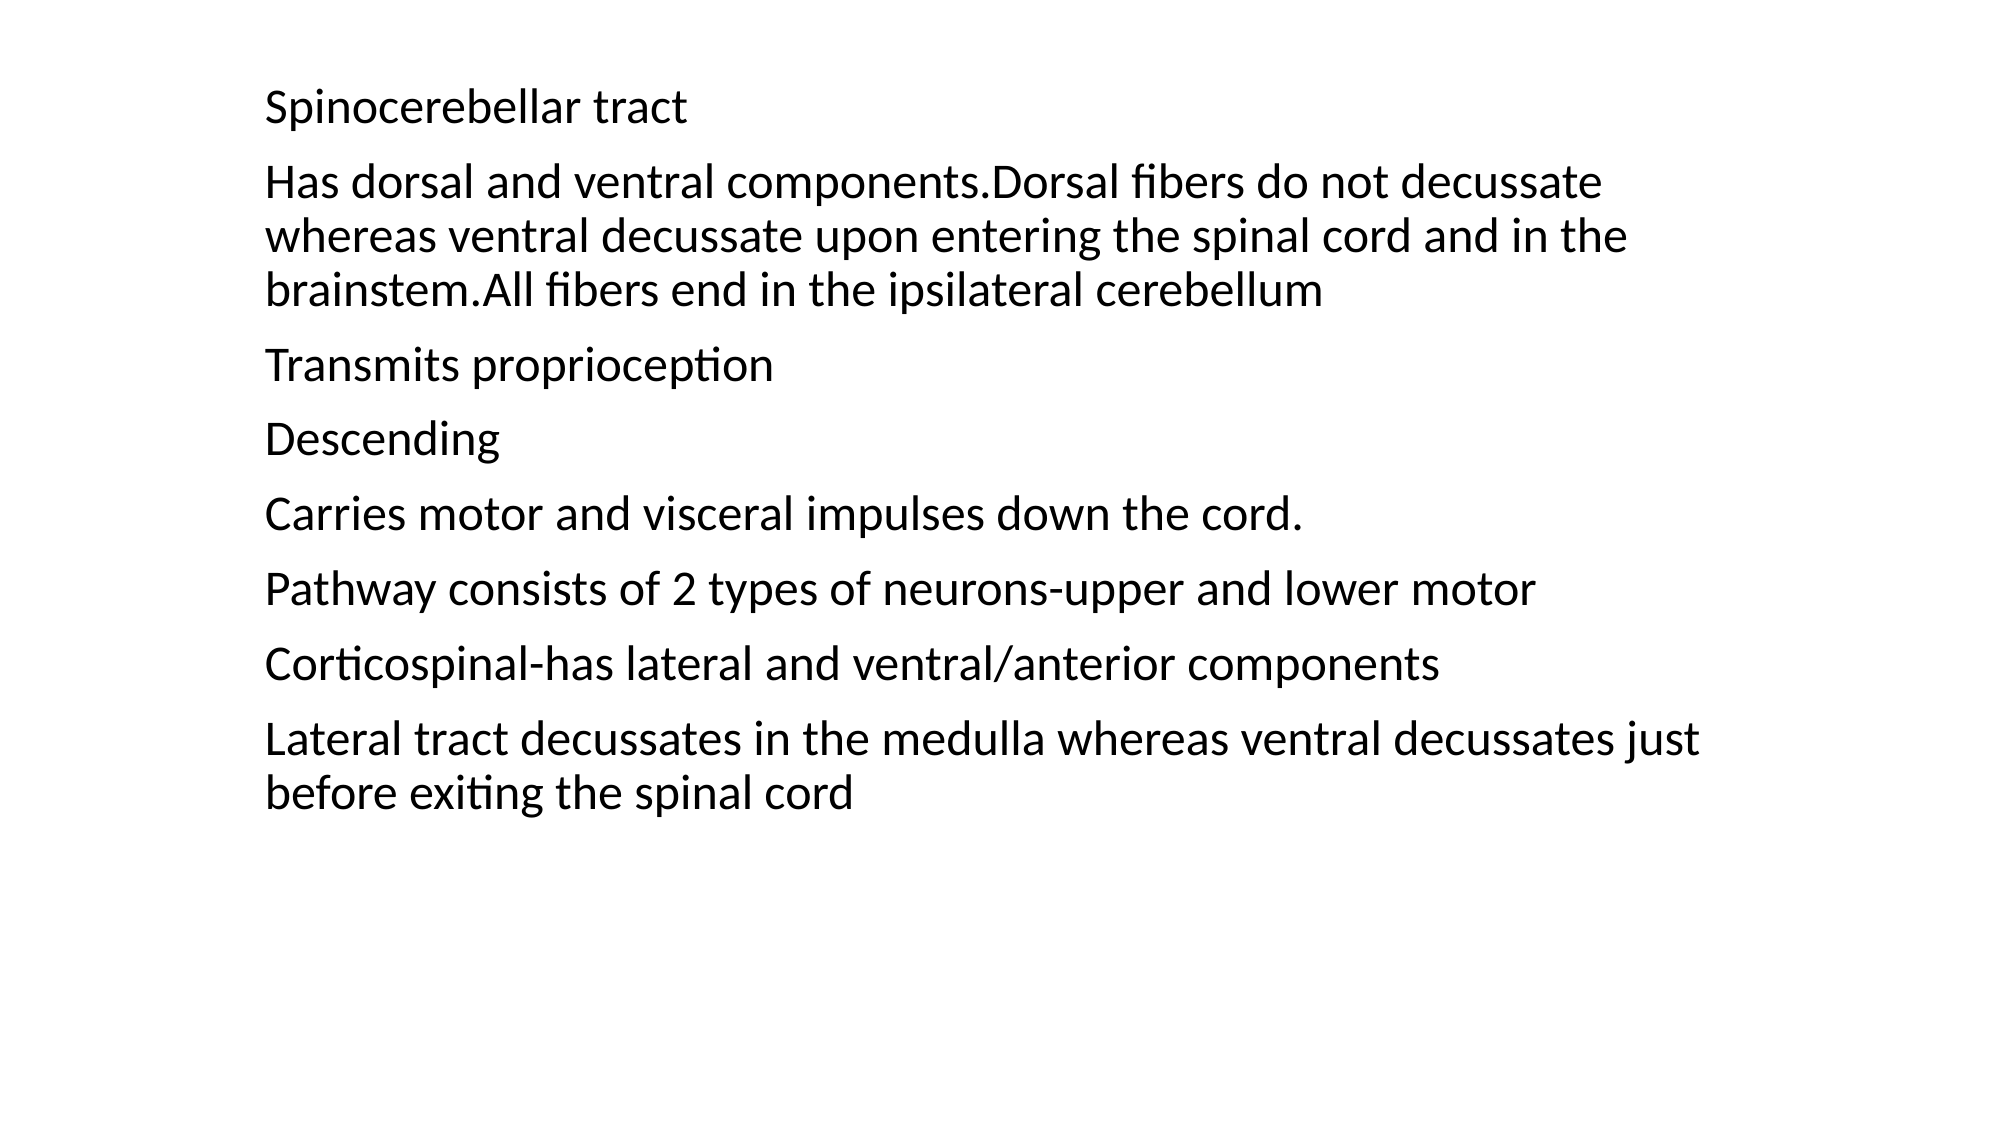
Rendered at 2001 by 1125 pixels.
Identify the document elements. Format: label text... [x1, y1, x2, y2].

subtitle Spinocerebellar tract Has dorsal and ventral components.Dorsal fibers do not decussate whereas ventral decussate upon entering the spinal cord and in the brainstem.All fibers end in the ipsilateral cerebellum Transmits proprioception Descending Carries motor and visceral impulses down the cord. Pathway consists of 2 types of neurons-upper and lower motor Corticospinal-has lateral and ventral/anterior components Lateral tract decussates in the medulla whereas ventral decussates just before exiting the spinal cord [249, 72, 1750, 994]
